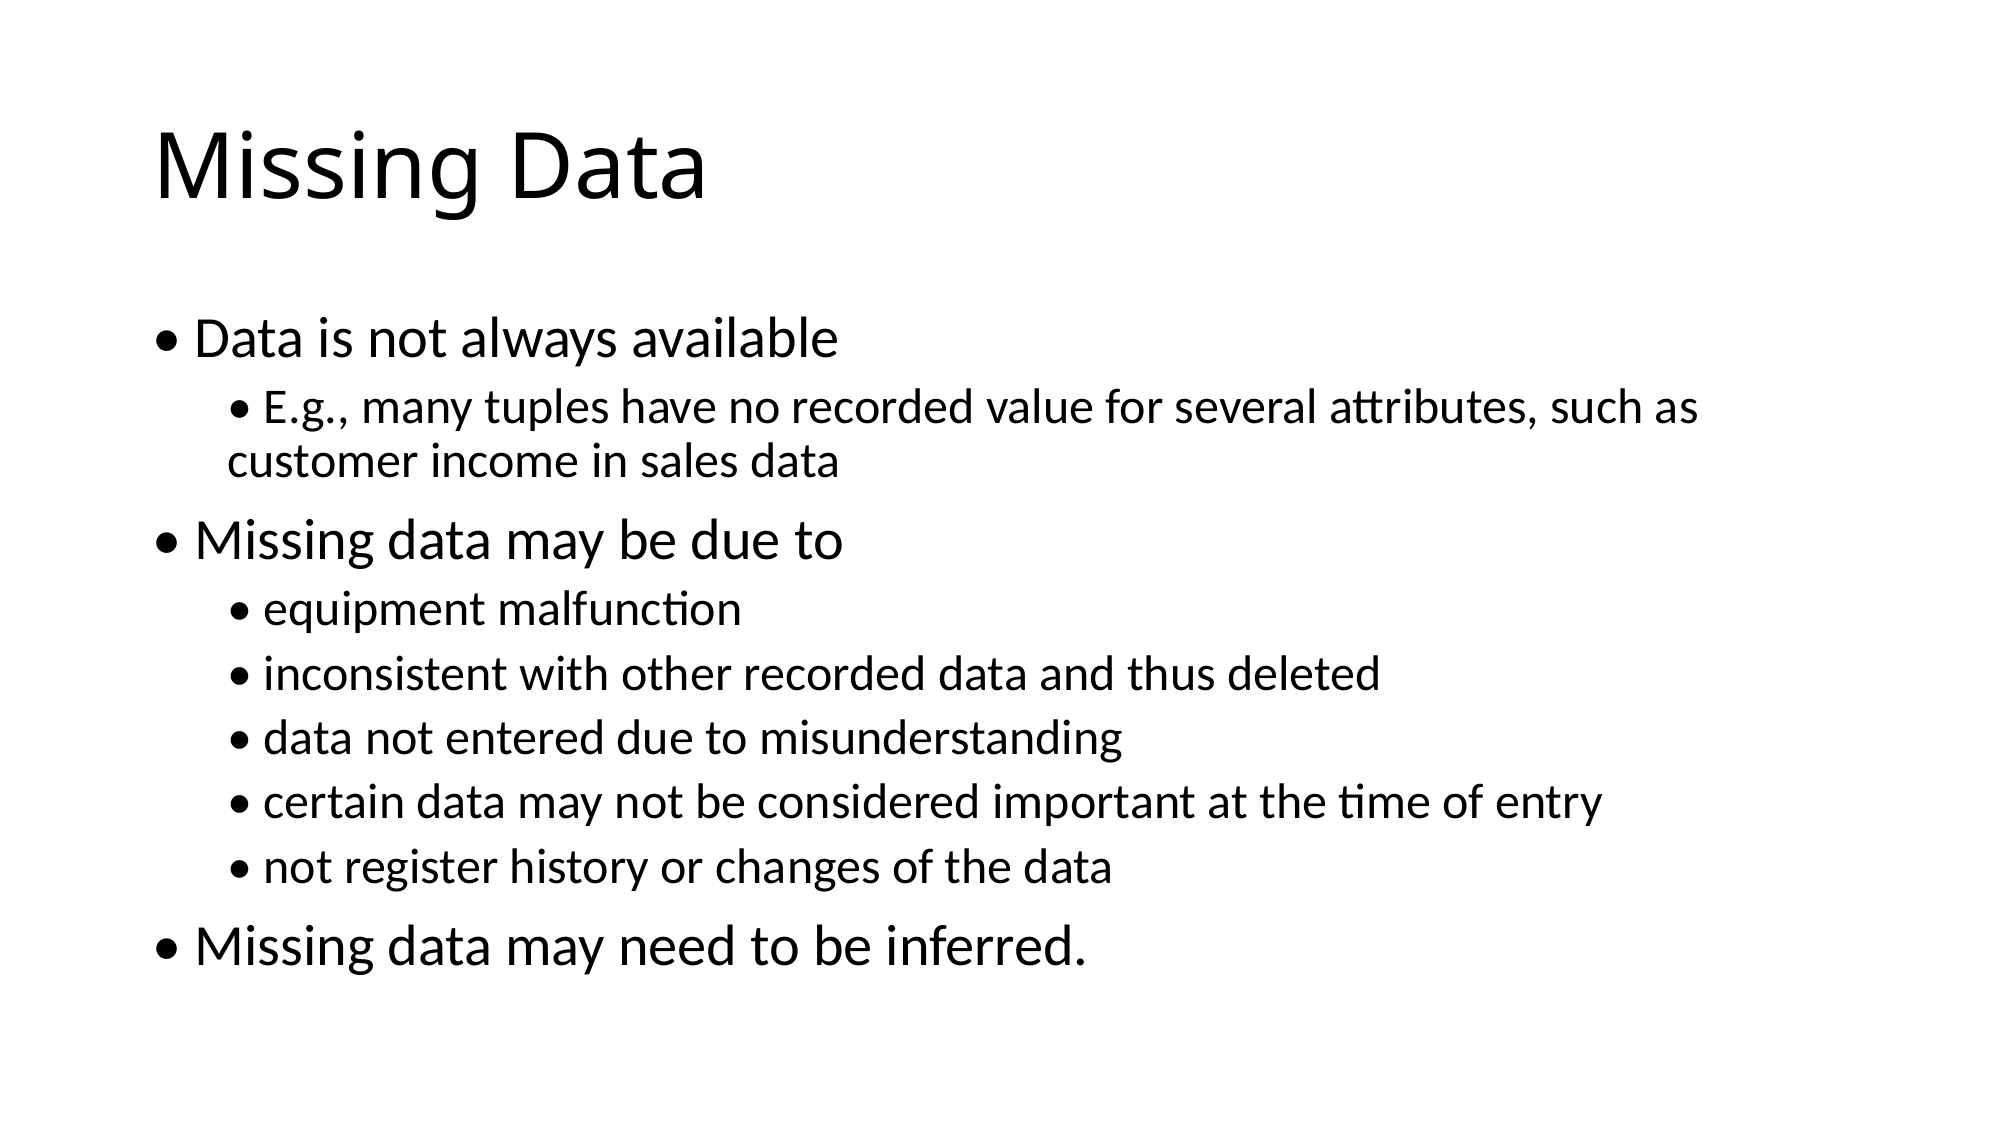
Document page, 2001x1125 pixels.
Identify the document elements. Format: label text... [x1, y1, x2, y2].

title Missing Data [137, 59, 1863, 278]
list • Data is not always available • E.g., many tuples have no recorded value for several attributes, such as customer income in sales data • Missing data may be due to • equipment malfunction • inconsistent with other recorded data and thus deleted • data not entered due to misunderstanding • certain data may not be considered important at the time of entry • not register history or changes of the data • Missing data may need to be inferred. [137, 299, 1896, 1125]
